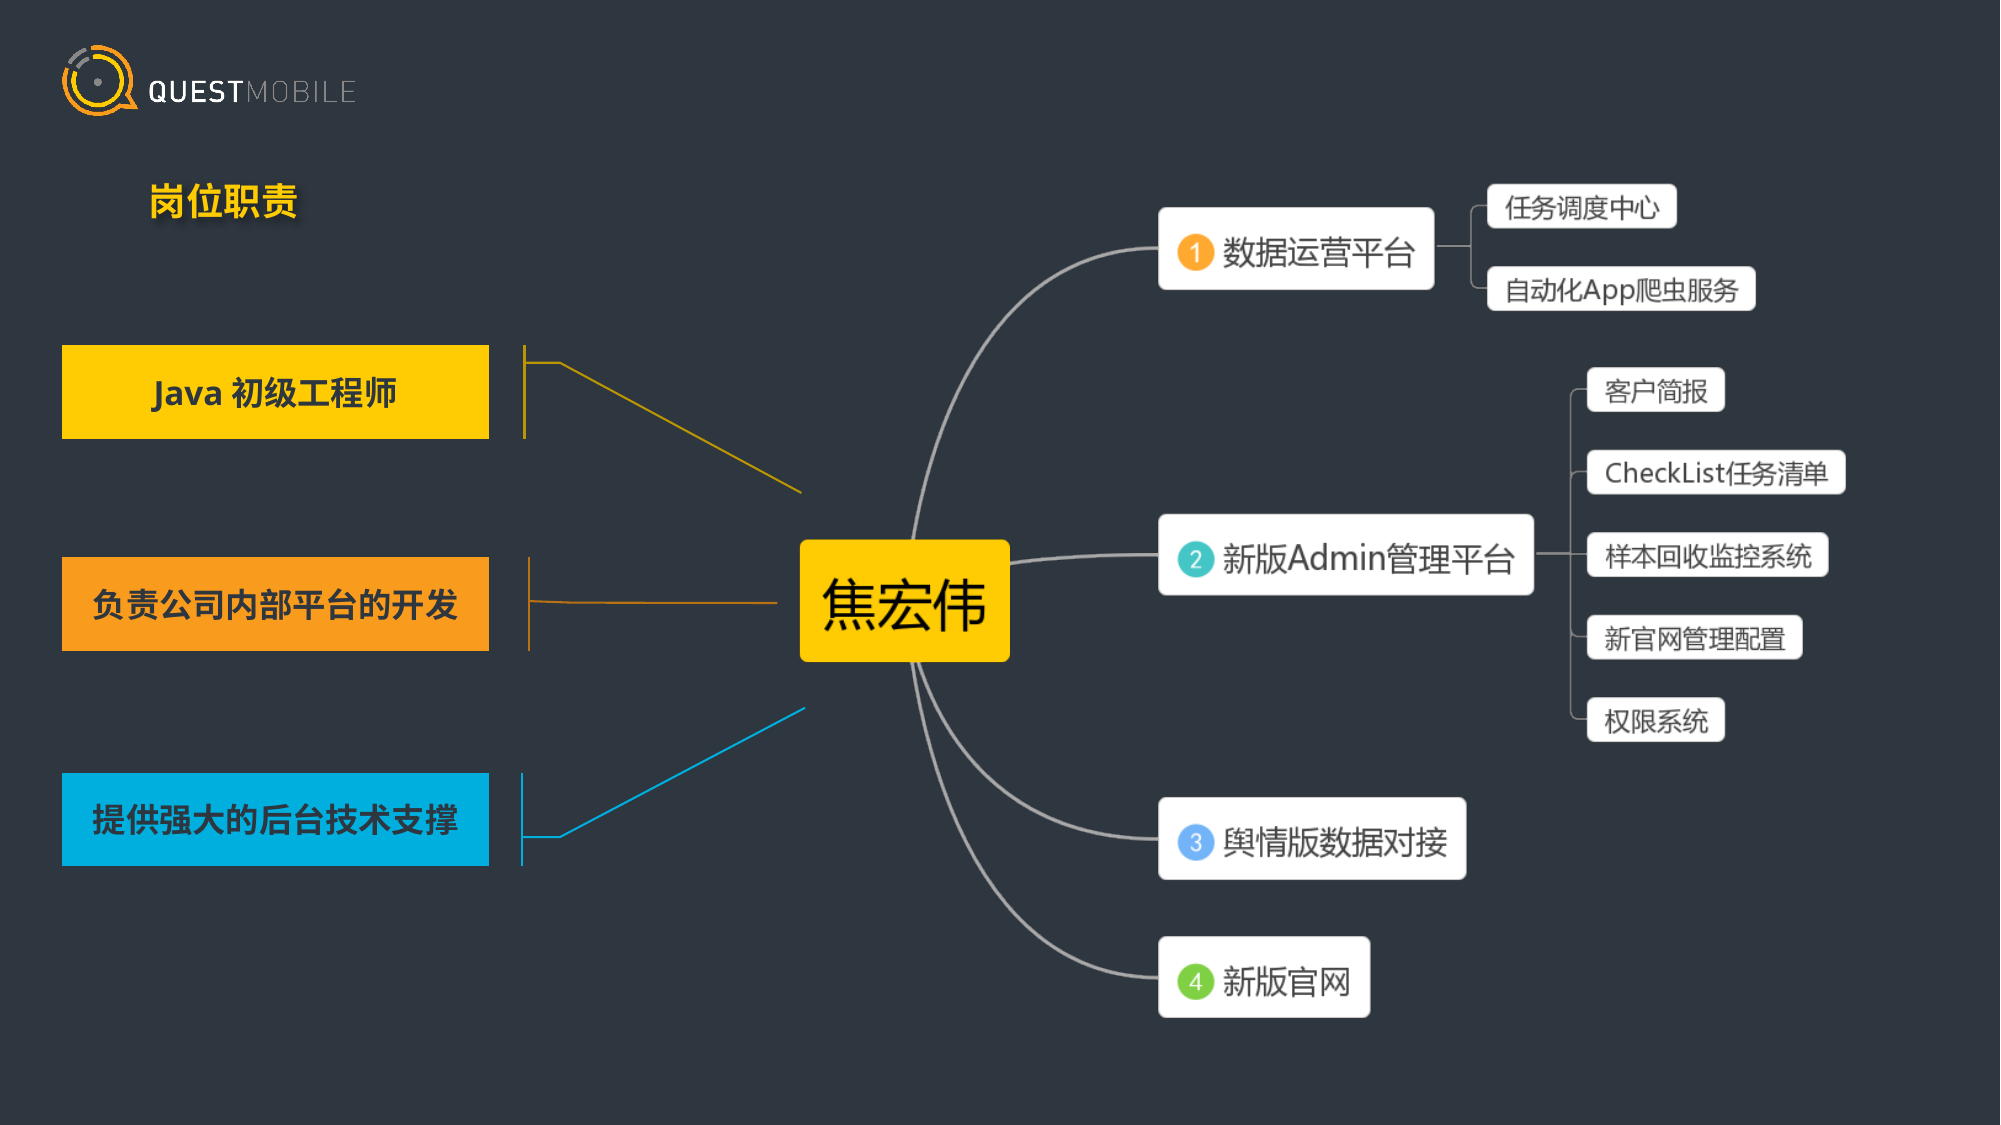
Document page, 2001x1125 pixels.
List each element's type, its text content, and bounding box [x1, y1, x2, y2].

text_box Java初级工程师 [523, 345, 743, 463]
text_box 提供强大的后台技术支撑 [62, 773, 489, 866]
text_box 负责公司内部平台的开发 [528, 556, 743, 651]
text_box Java初级工程师 [62, 345, 489, 439]
text_box 负责公司内部平台的开发 [62, 557, 489, 651]
picture [743, 128, 1908, 1080]
text_box 提供强大的后台技术支撑 [521, 739, 743, 866]
subtitle 岗位职责 [133, 170, 743, 220]
picture [62, 45, 355, 116]
